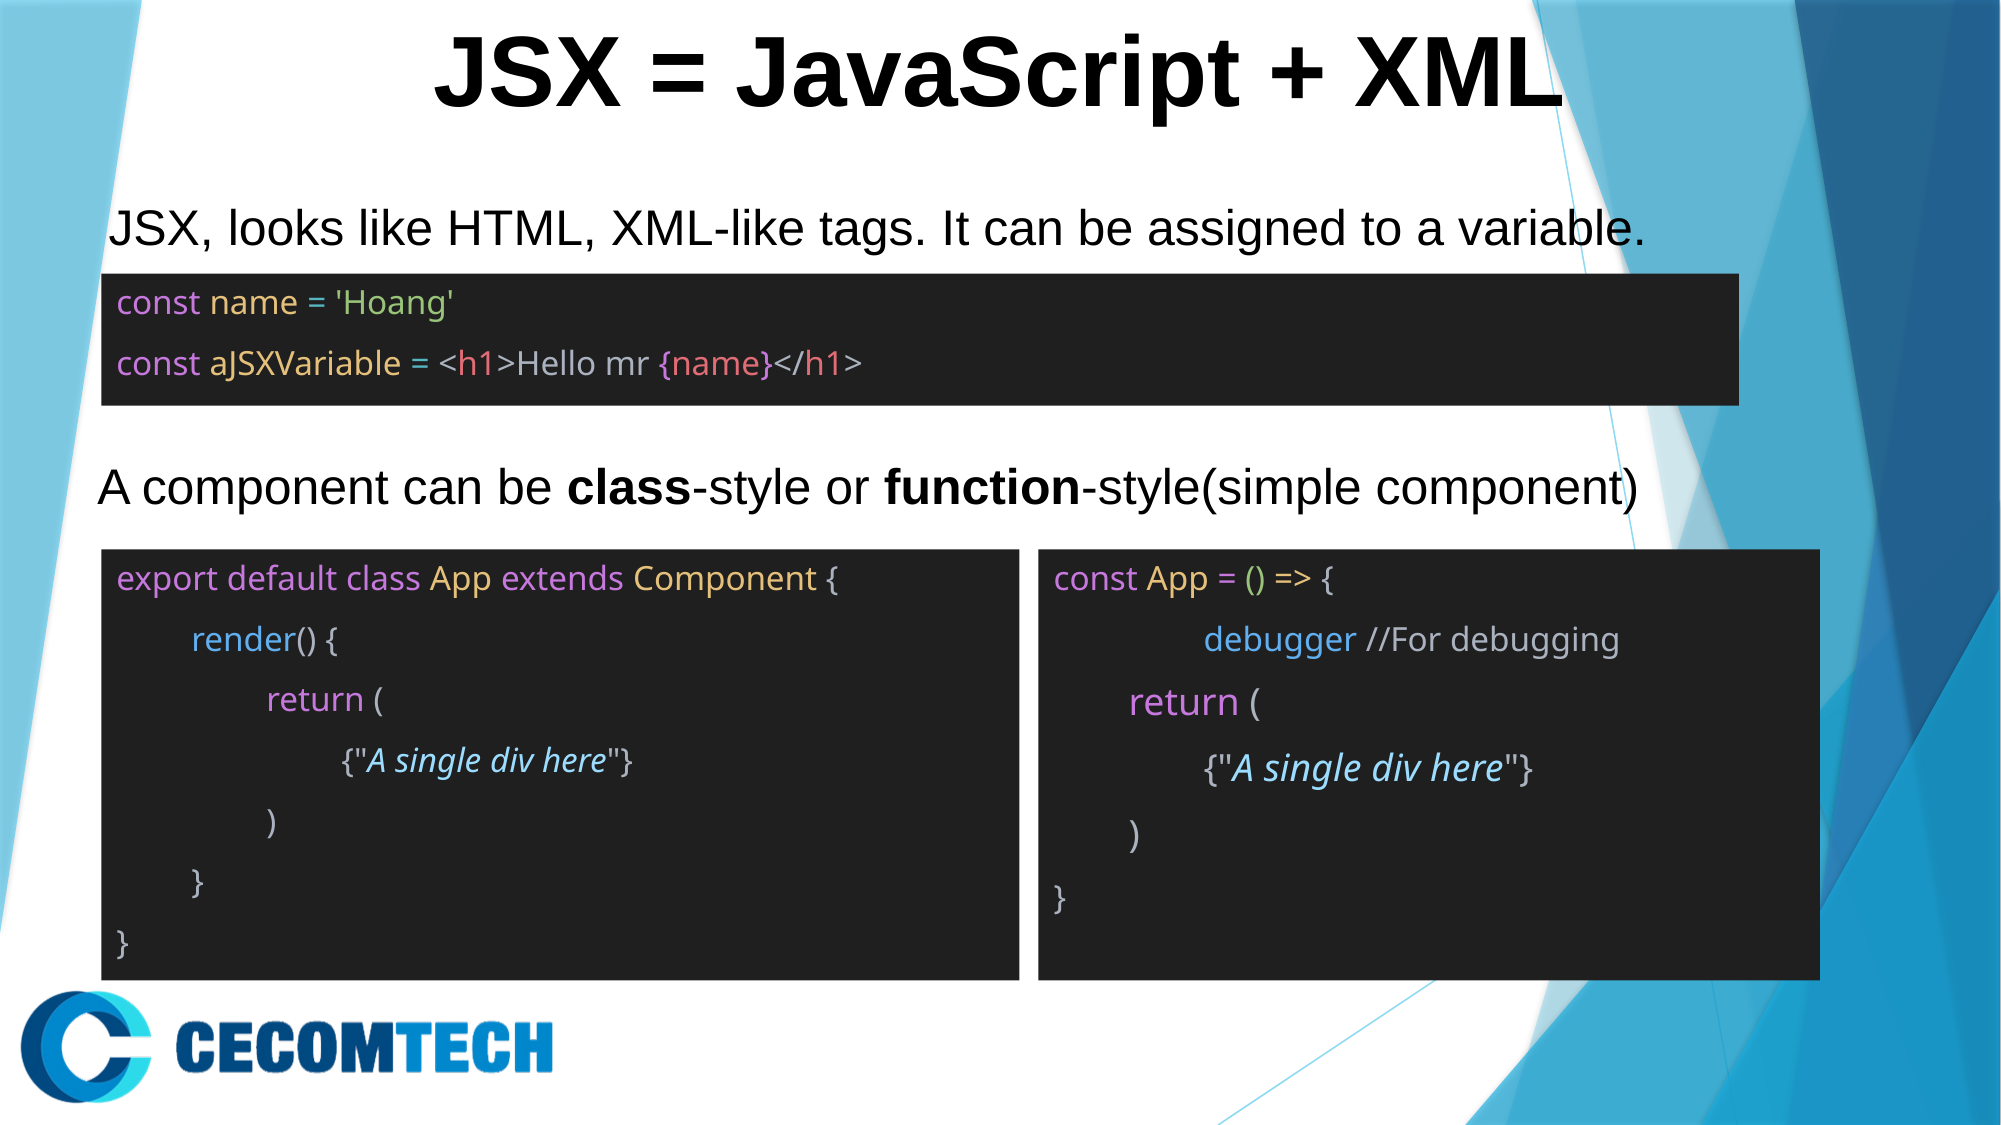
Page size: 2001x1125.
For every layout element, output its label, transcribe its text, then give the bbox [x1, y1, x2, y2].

text_box A component can be class-style or function-style(simple component) [82, 417, 1878, 550]
picture [0, 979, 578, 1115]
subtitle JSX, looks like HTML, XML-like tags. It can be assigned to a variable. [93, 158, 1889, 348]
text_box const App = () => { debugger //For debugging return ( {"A single div here"} ) } [1038, 549, 1820, 981]
text_box export default class App extends Component { render() { return ( {"A single div here"} ) } } [101, 549, 1020, 981]
text_box JSX = JavaScript + XML [0, 0, 2000, 134]
text_box const name = 'Hoang' const aJSXVariable = <h1>Hello mr {name}</h1> [101, 273, 1739, 406]
